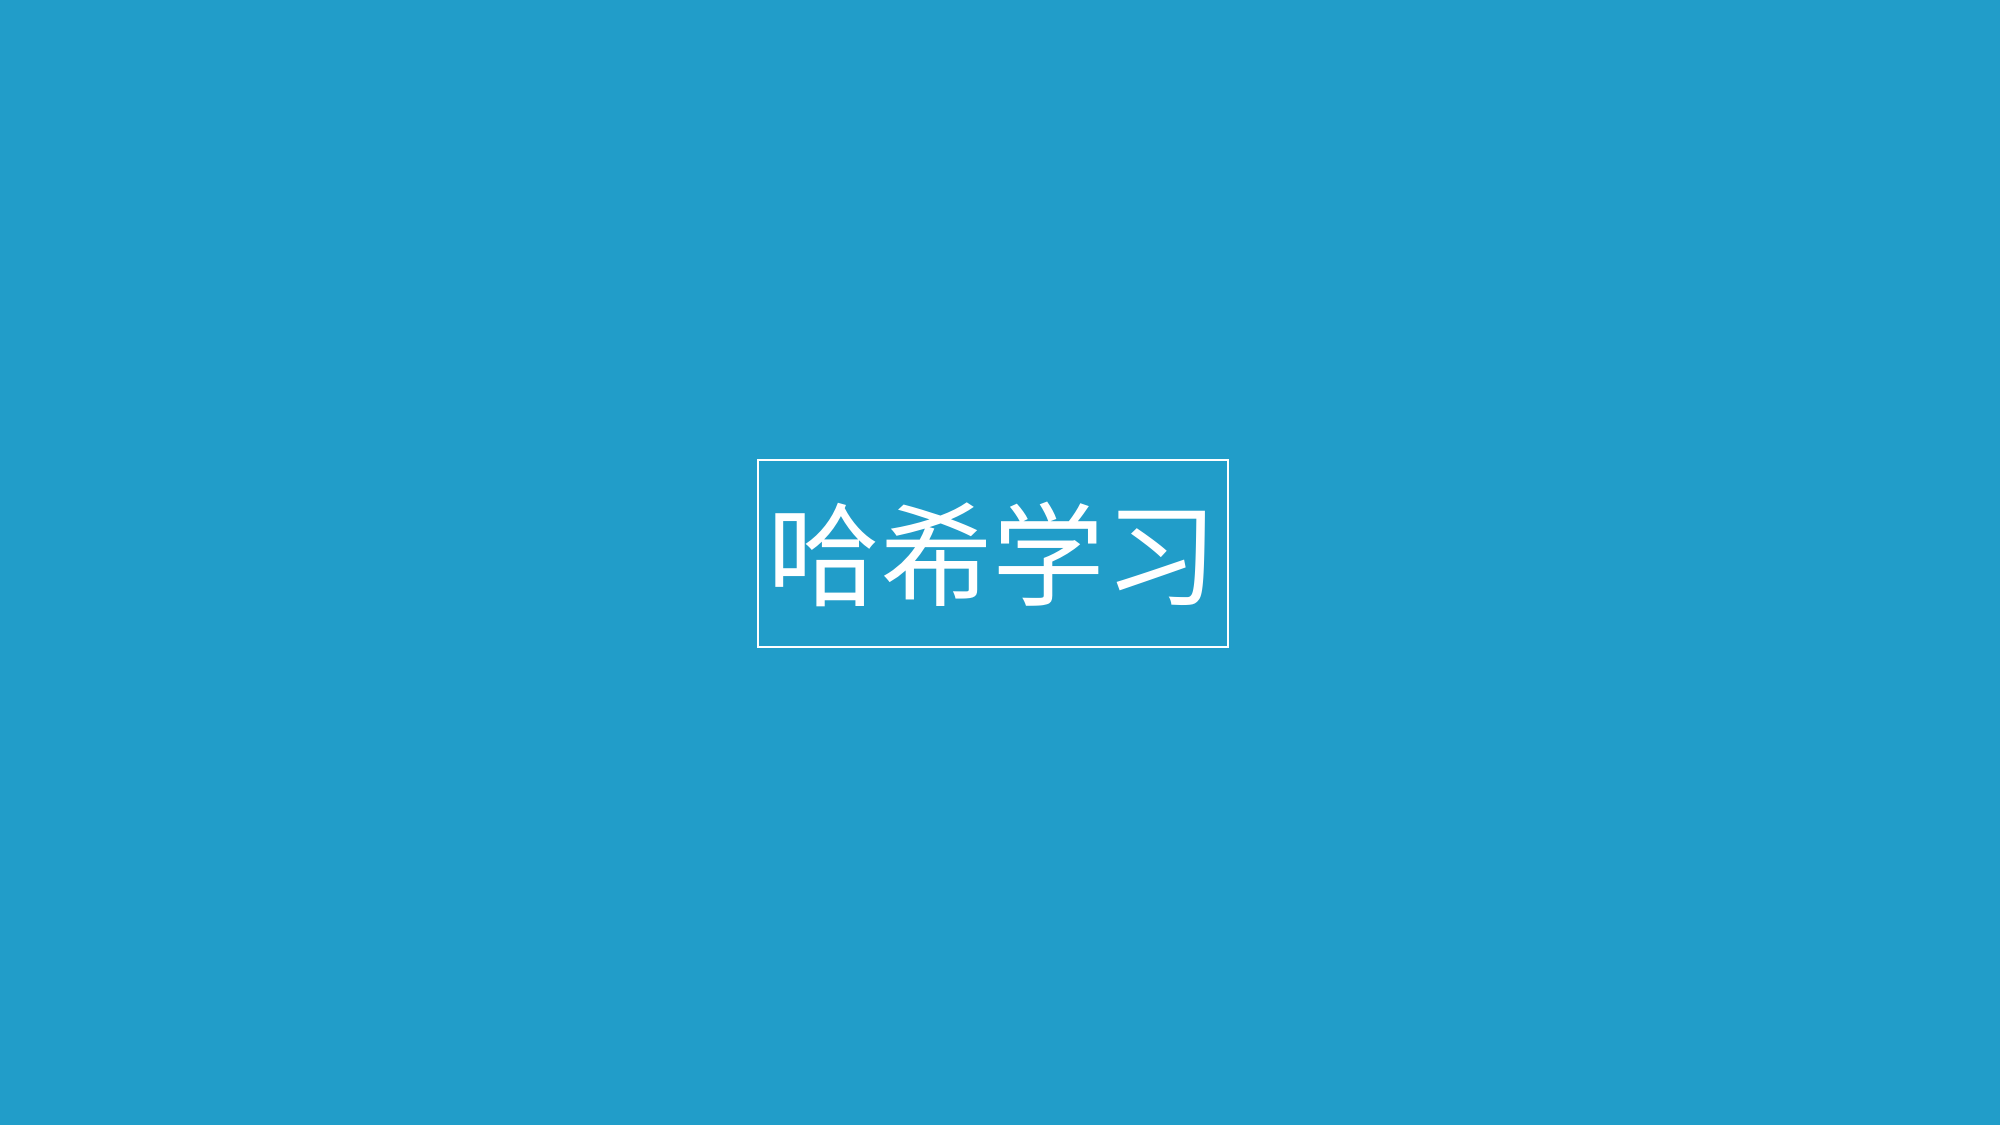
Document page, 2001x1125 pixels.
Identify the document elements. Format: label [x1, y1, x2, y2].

text_box [758, 459, 1228, 648]
text_box [0, 0, 2000, 1125]
